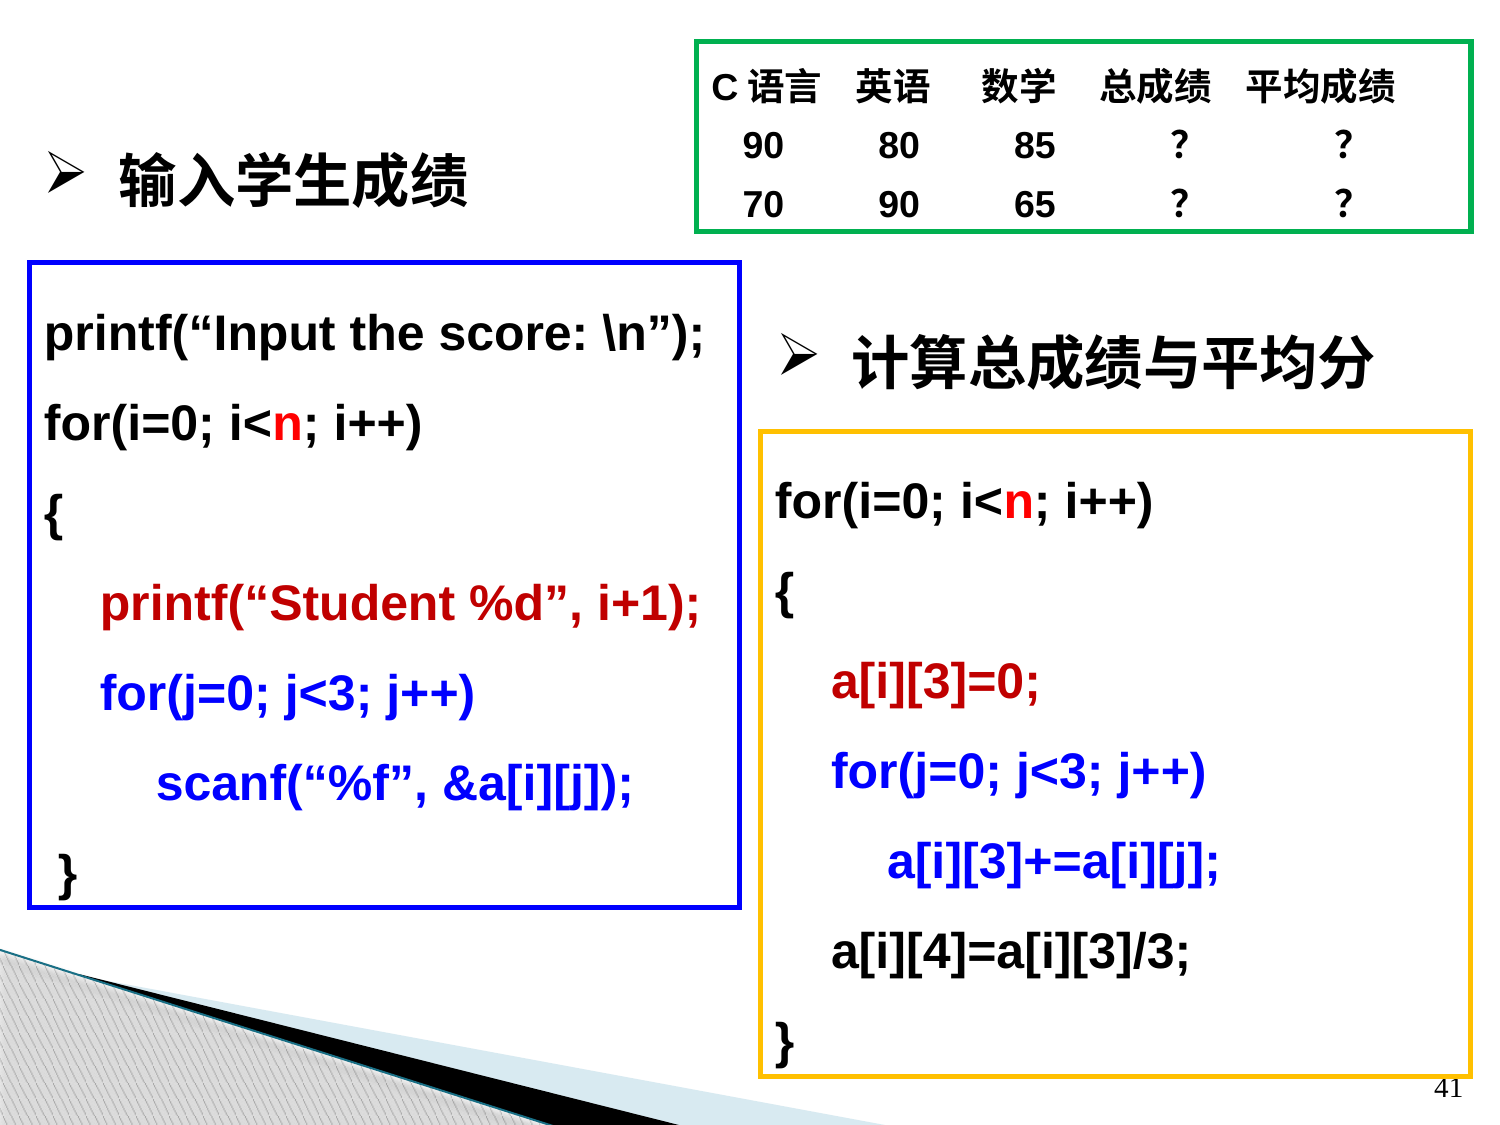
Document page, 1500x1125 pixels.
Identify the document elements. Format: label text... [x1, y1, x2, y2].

text_box 计算总成绩与平均分 [762, 318, 1406, 404]
text_box for(i=0; i<n; i++) { a[i][3]=0; for(j=0; j<3; j++) a[i][3]+=a[i][j]; a[i][4]=a[i][3]/3; } [760, 431, 1471, 1077]
text_box 输入学生成绩 [29, 136, 640, 222]
text_box printf(“Input the score: \n”); for(i=0; i<n; i++) { printf(“Student %d”, i+1); for(j=0; j<3; j++) scanf(“%f”, &a[i][j]); } [29, 262, 740, 908]
text_box C语言 英语 数学 总成绩 平均成绩 90 80 85 ？ ？ 70 90 65 ？ ？ [696, 41, 1471, 232]
slide_number 41 [1418, 1051, 1479, 1112]
